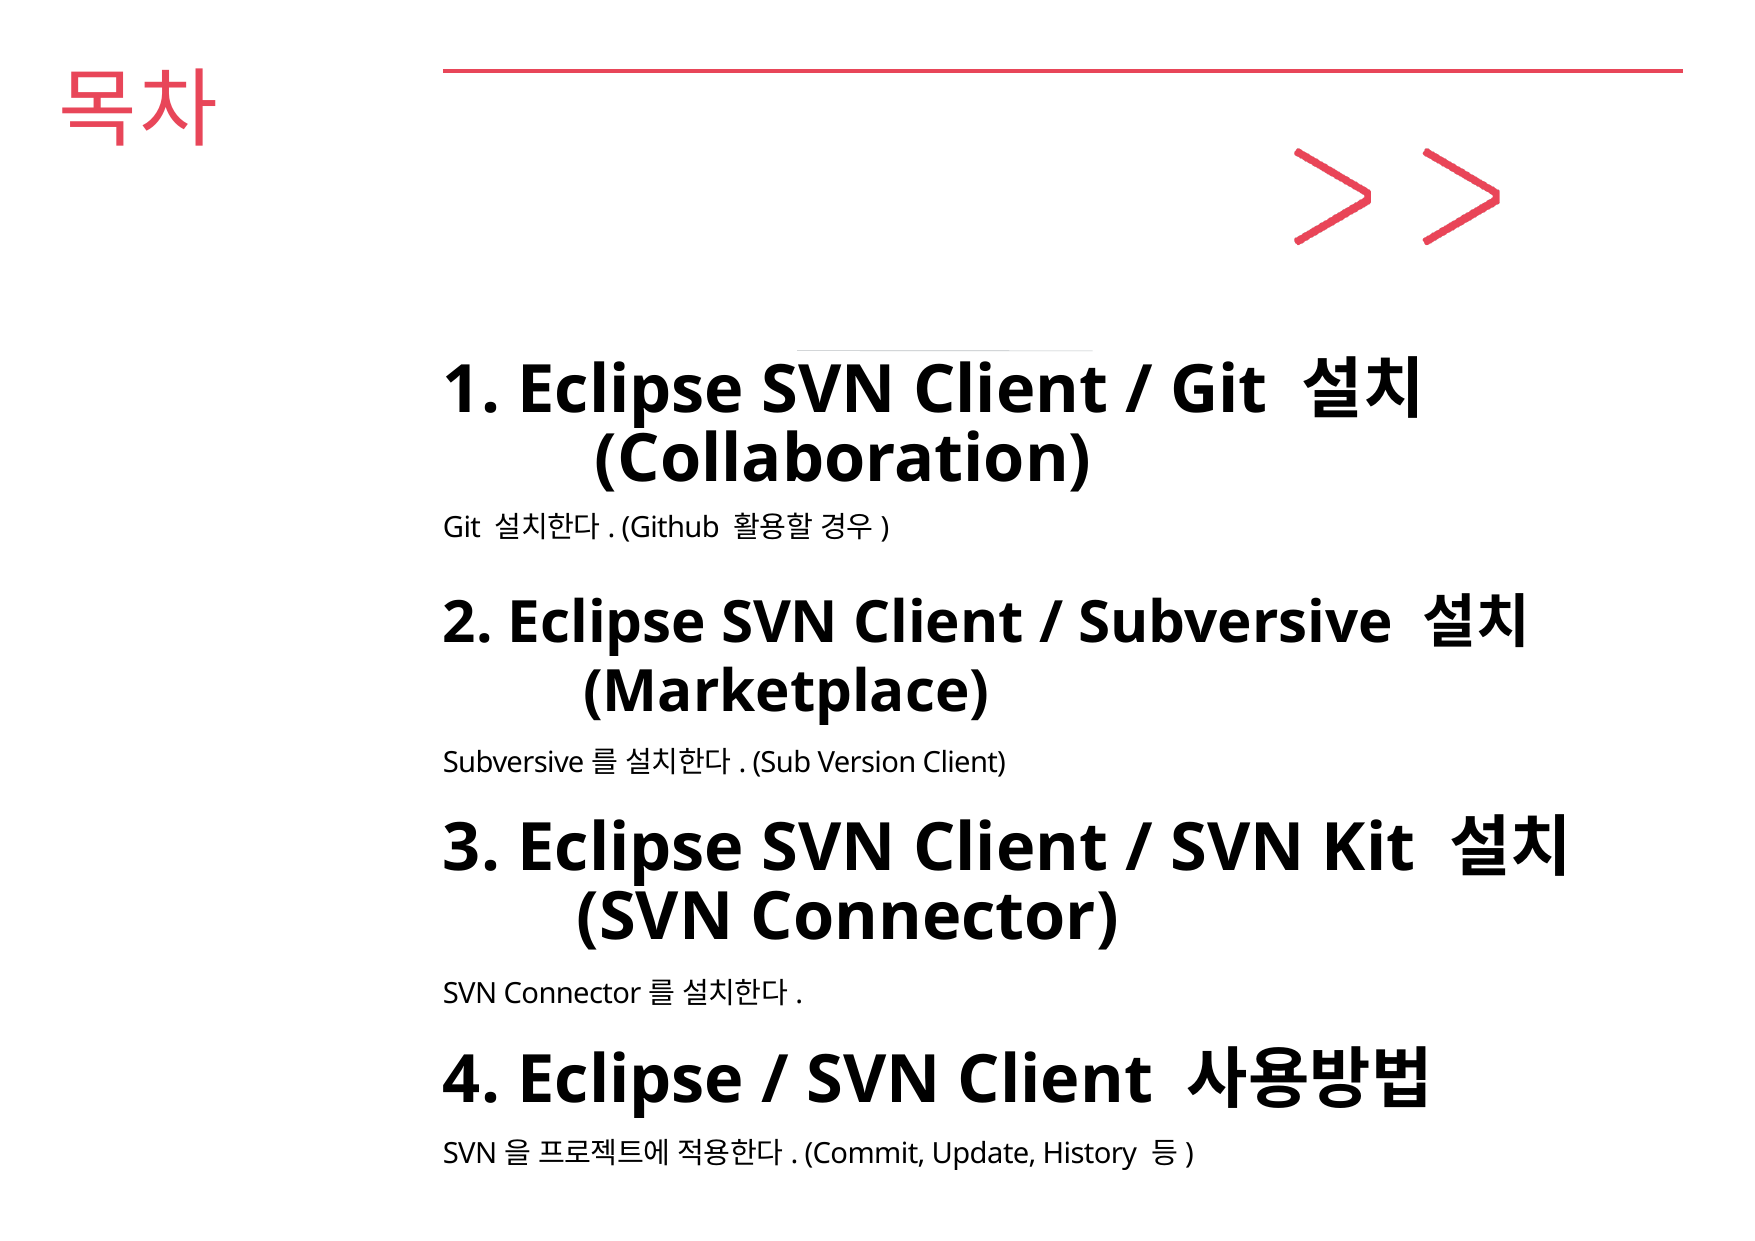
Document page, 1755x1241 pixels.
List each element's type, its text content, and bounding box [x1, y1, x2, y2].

list 3. Eclipse SVN Client / SVN Kit 설치 (SVN Connector) [442, 815, 1683, 957]
title 목차 [59, 64, 779, 591]
picture [1290, 128, 1504, 261]
list Git 설치한다. (Github 활용할 경우) [779, 507, 1683, 580]
list 2. Eclipse SVN Client / Subversive 설치 (Marketplace) [442, 585, 1683, 650]
list Subversive를 설치한다. (Sub Version Client) [442, 743, 1683, 815]
list 4. Eclipse / SVN Client 사용방법 [442, 1046, 1683, 1123]
list 1. Eclipse SVN Client / Git 설치 (Collaboration) [442, 357, 1683, 438]
list SVN Connector를 설치한다. [442, 974, 1683, 1046]
list SVN을 프로젝트에 적용한다. (Commit, Update, History 등) [442, 1134, 1683, 1183]
